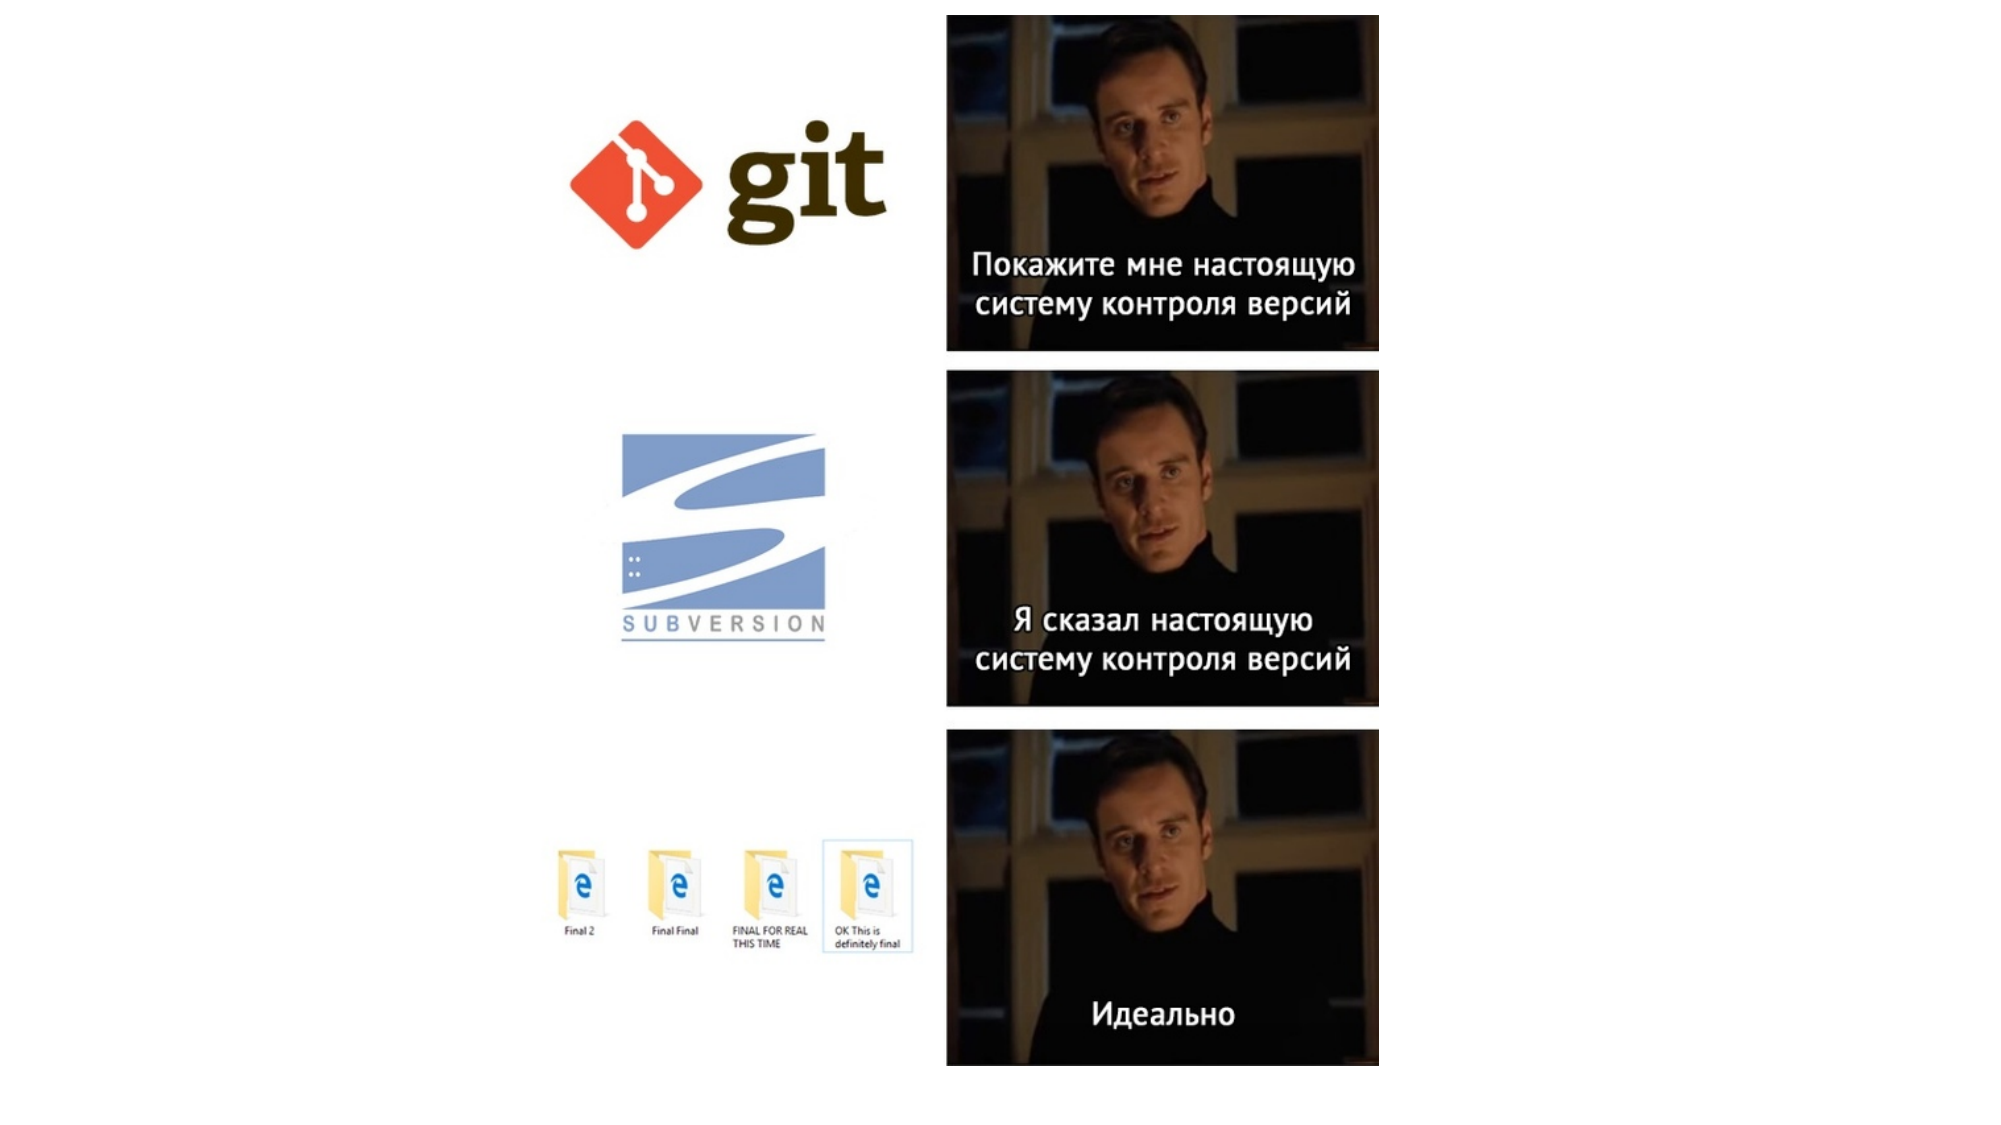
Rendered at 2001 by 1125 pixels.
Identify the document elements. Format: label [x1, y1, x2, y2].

picture [522, 15, 1379, 1066]
